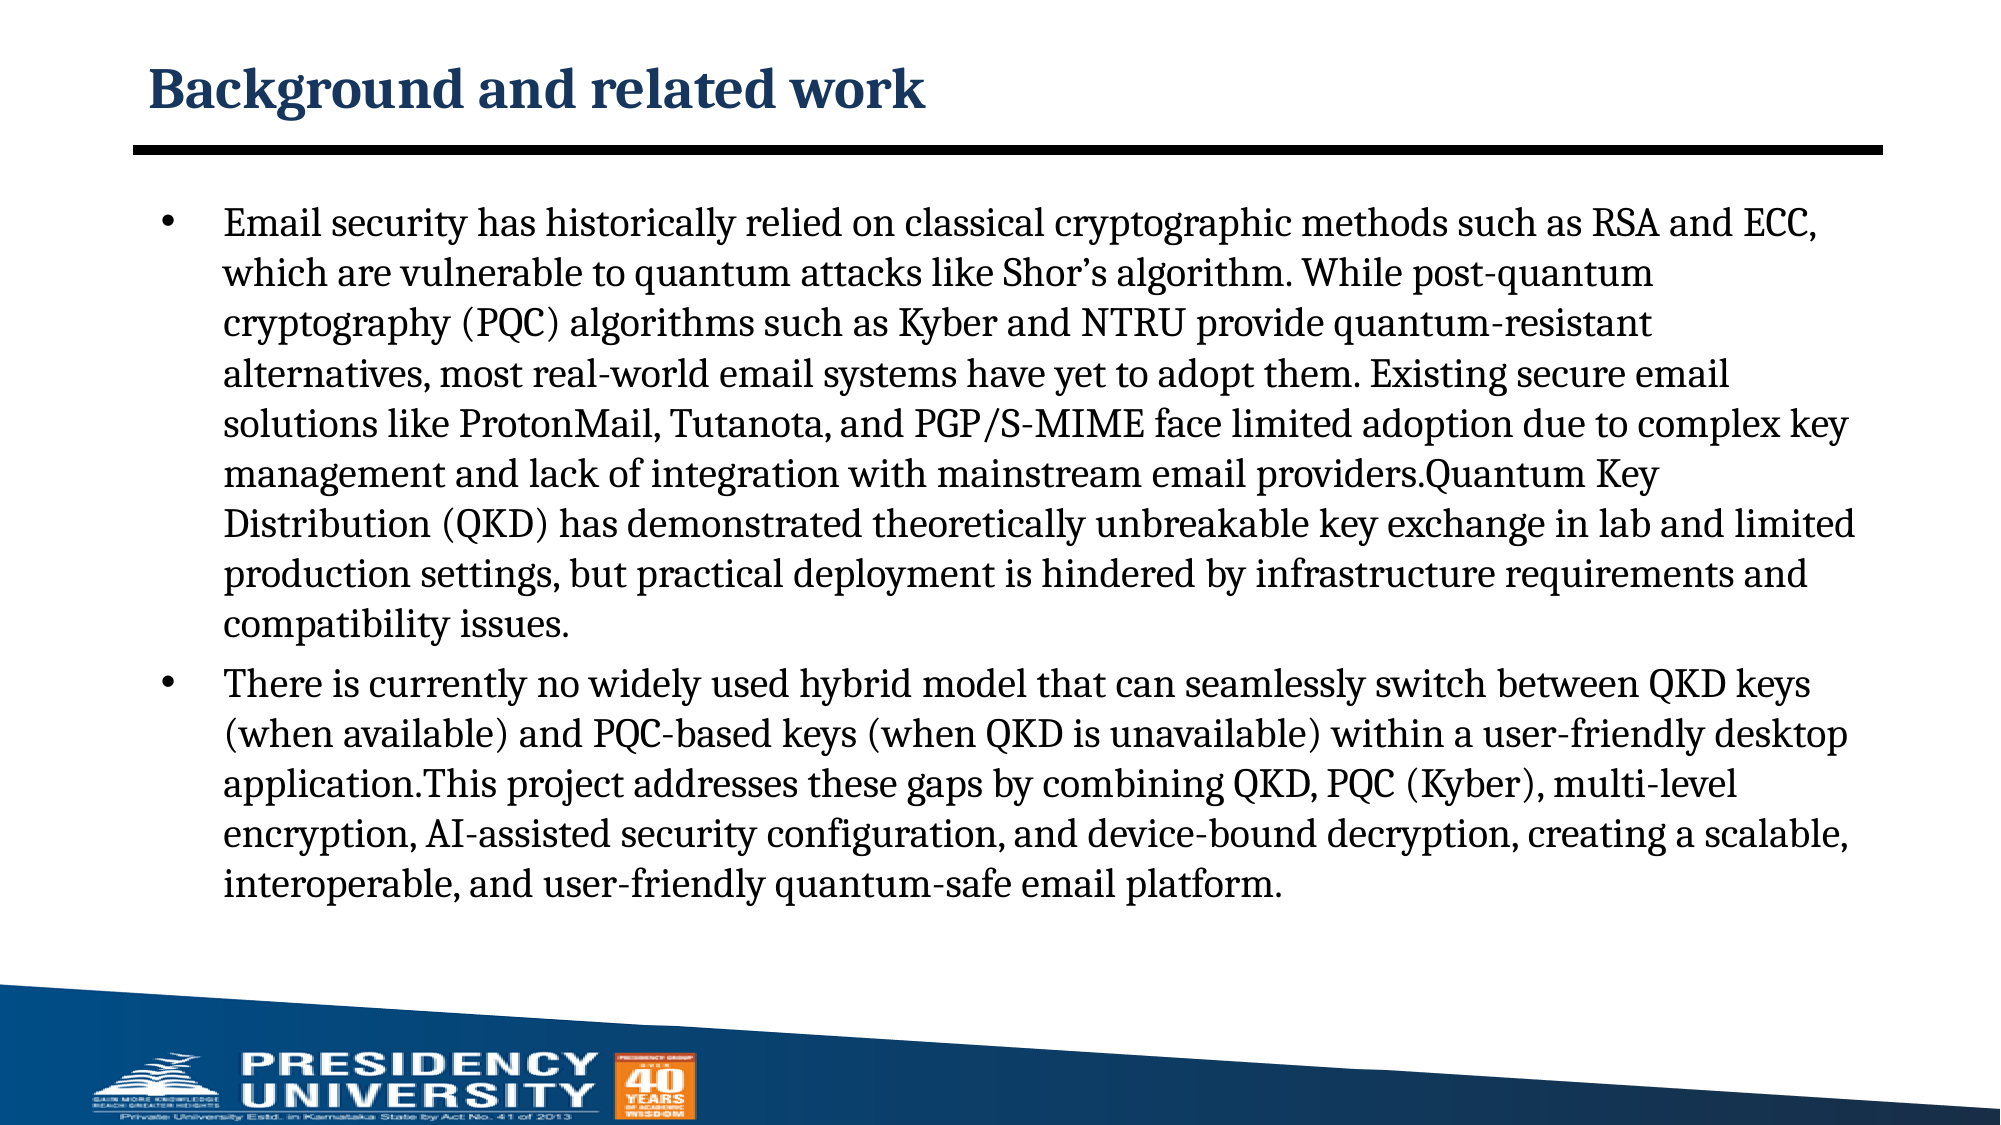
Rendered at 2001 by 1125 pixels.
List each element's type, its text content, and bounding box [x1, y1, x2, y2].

picture [0, 982, 2000, 1125]
list Email security has historically relied on classical cryptographic methods such as RSA and ECC, which are vulnerable to quantum attacks like Shor’s algorithm. While post-quantum cryptography (PQC) algorithms such as Kyber and NTRU provide quantum-resistant alternatives, most real-world email systems have yet to adopt them. Existing secure email solutions like ProtonMail, Tutanota, and PGP/S-MIME face limited adoption due to complex key management and lack of integration with mainstream email providers.Quantum Key Distribution (QKD) has demonstrated theoretically unbreakable key exchange in lab and limited production settings, but practical deployment is hindered by infrastructure requirements and compatibility issues. There is currently no widely used hybrid model that can seamlessly switch between QKD keys (when available) and PQC-based keys (when QKD is unavailable) within a user-friendly desktop application.This project addresses these gaps by combining QKD, PQC (Kyber), multi-level encryption, AI-assisted security configuration, and device-bound decryption, creating a scalable, interoperable, and user-friendly quantum-safe email platform. [133, 187, 1884, 1000]
title Background and related work [133, 45, 1884, 125]
